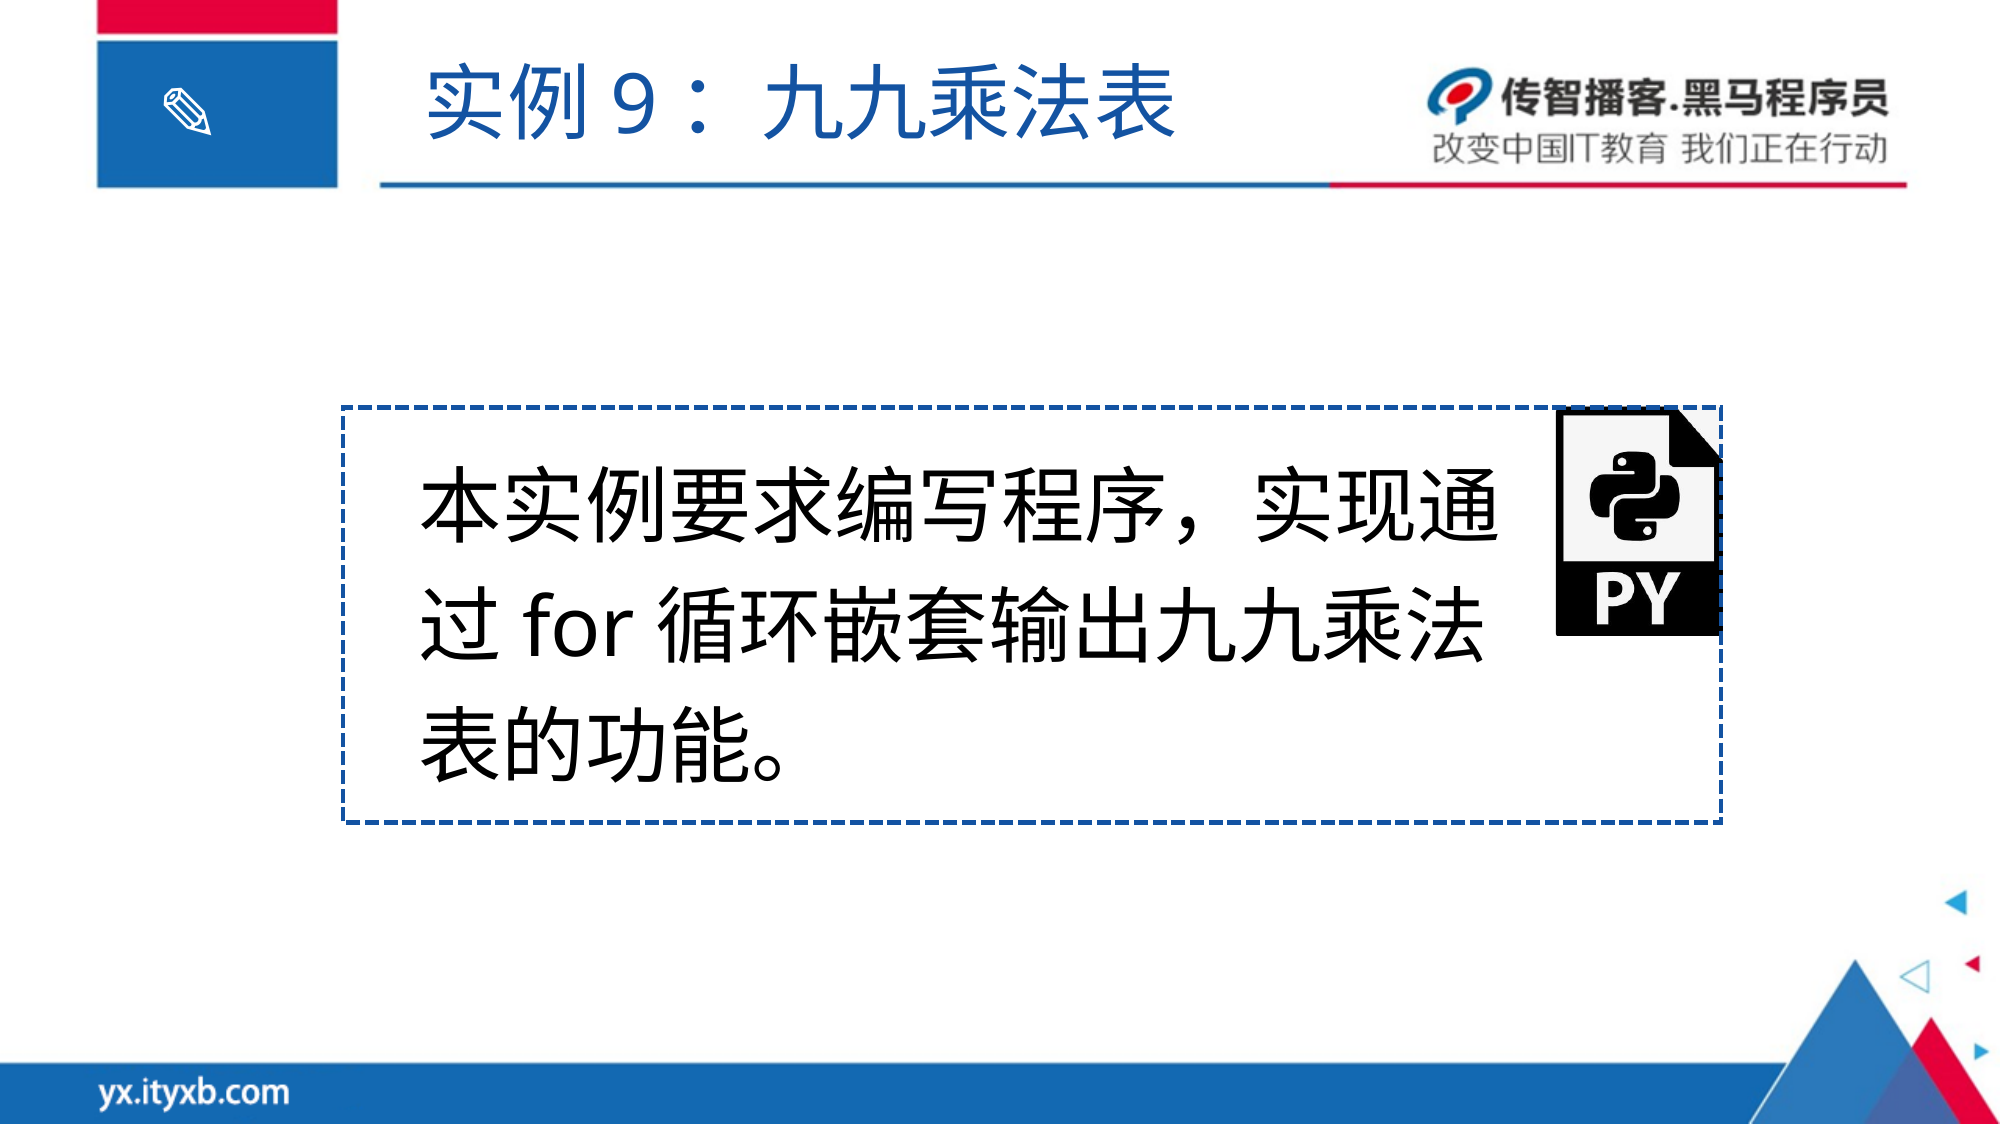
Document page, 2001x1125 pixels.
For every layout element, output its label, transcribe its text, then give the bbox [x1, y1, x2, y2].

text_box [342, 406, 1722, 824]
text_box 实例9：九九乘法表 [409, 43, 1292, 158]
text_box 本实例要求编写程序，实现通过for循环嵌套输出九九乘法表的功能。 [404, 425, 1530, 801]
picture [0, 0, 2000, 1124]
